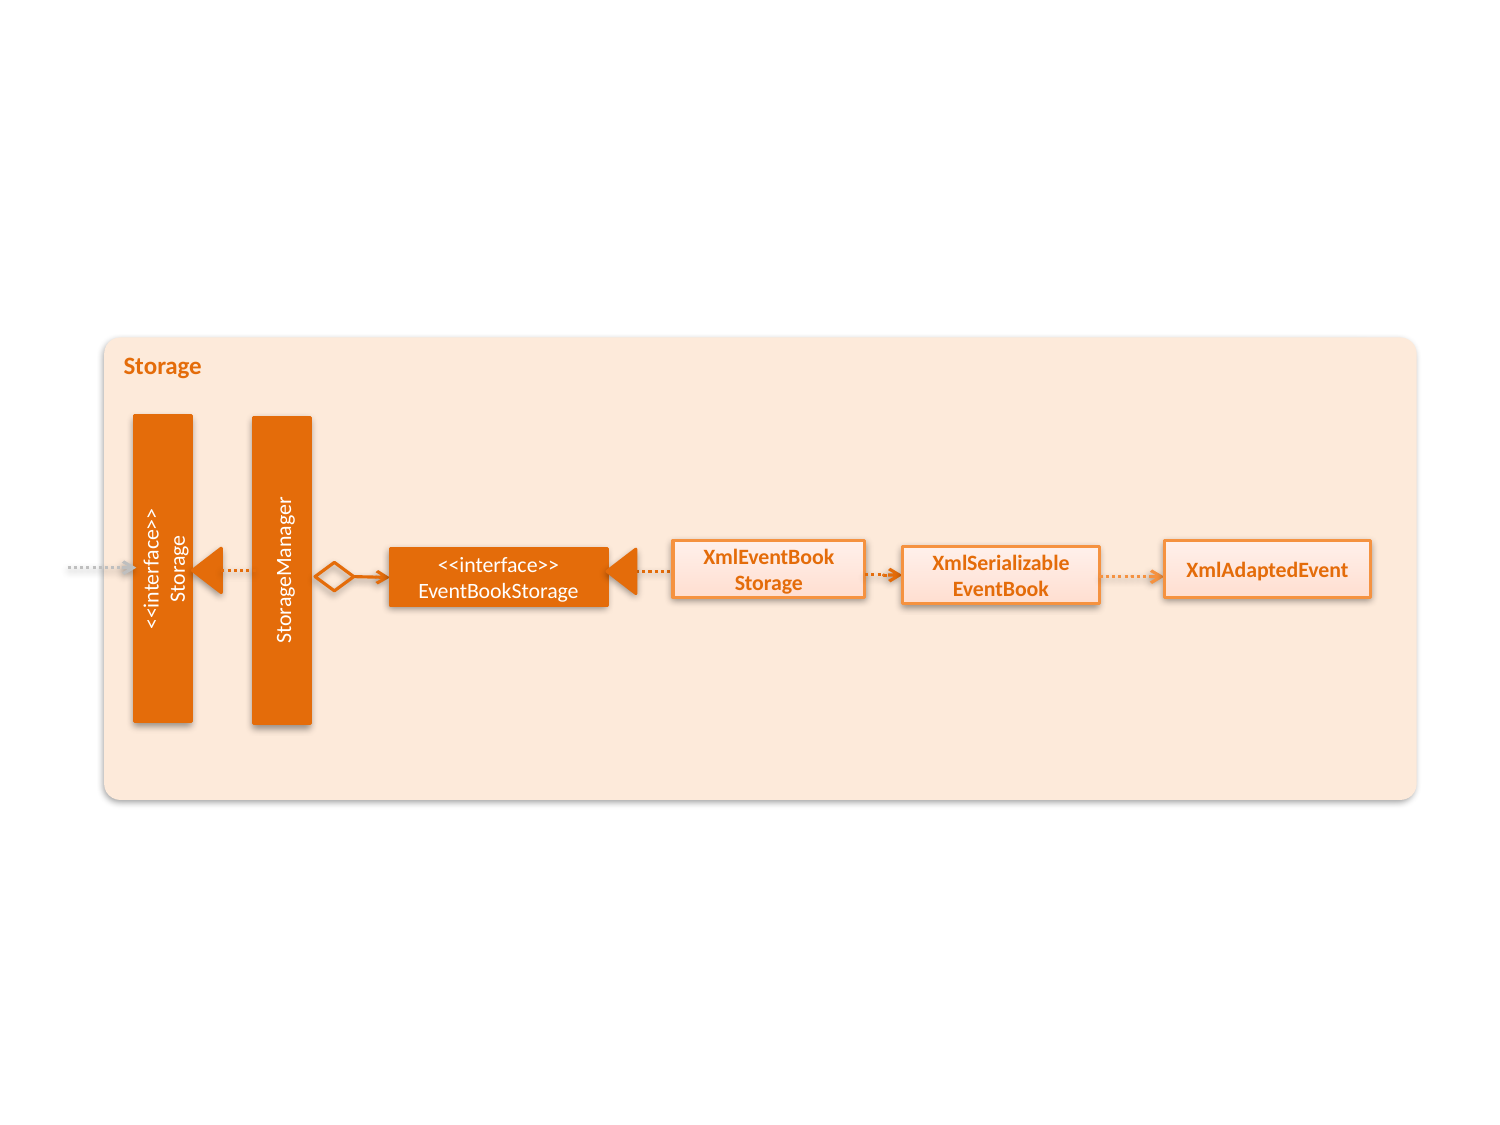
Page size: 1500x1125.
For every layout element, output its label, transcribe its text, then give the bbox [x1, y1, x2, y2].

text_box <<interface>> EventBookStorage [389, 547, 608, 606]
text_box XmlSerializable EventBook [902, 546, 1100, 604]
text_box [606, 548, 637, 595]
text_box XmlEventBook Storage [672, 540, 866, 598]
text_box XmlAdaptedEvent [1164, 540, 1372, 598]
text_box <<interface>> Storage [134, 415, 192, 723]
text_box Storage [103, 336, 1418, 801]
text_box [191, 547, 223, 594]
text_box StorageManager [253, 416, 311, 724]
text_box [314, 561, 355, 592]
